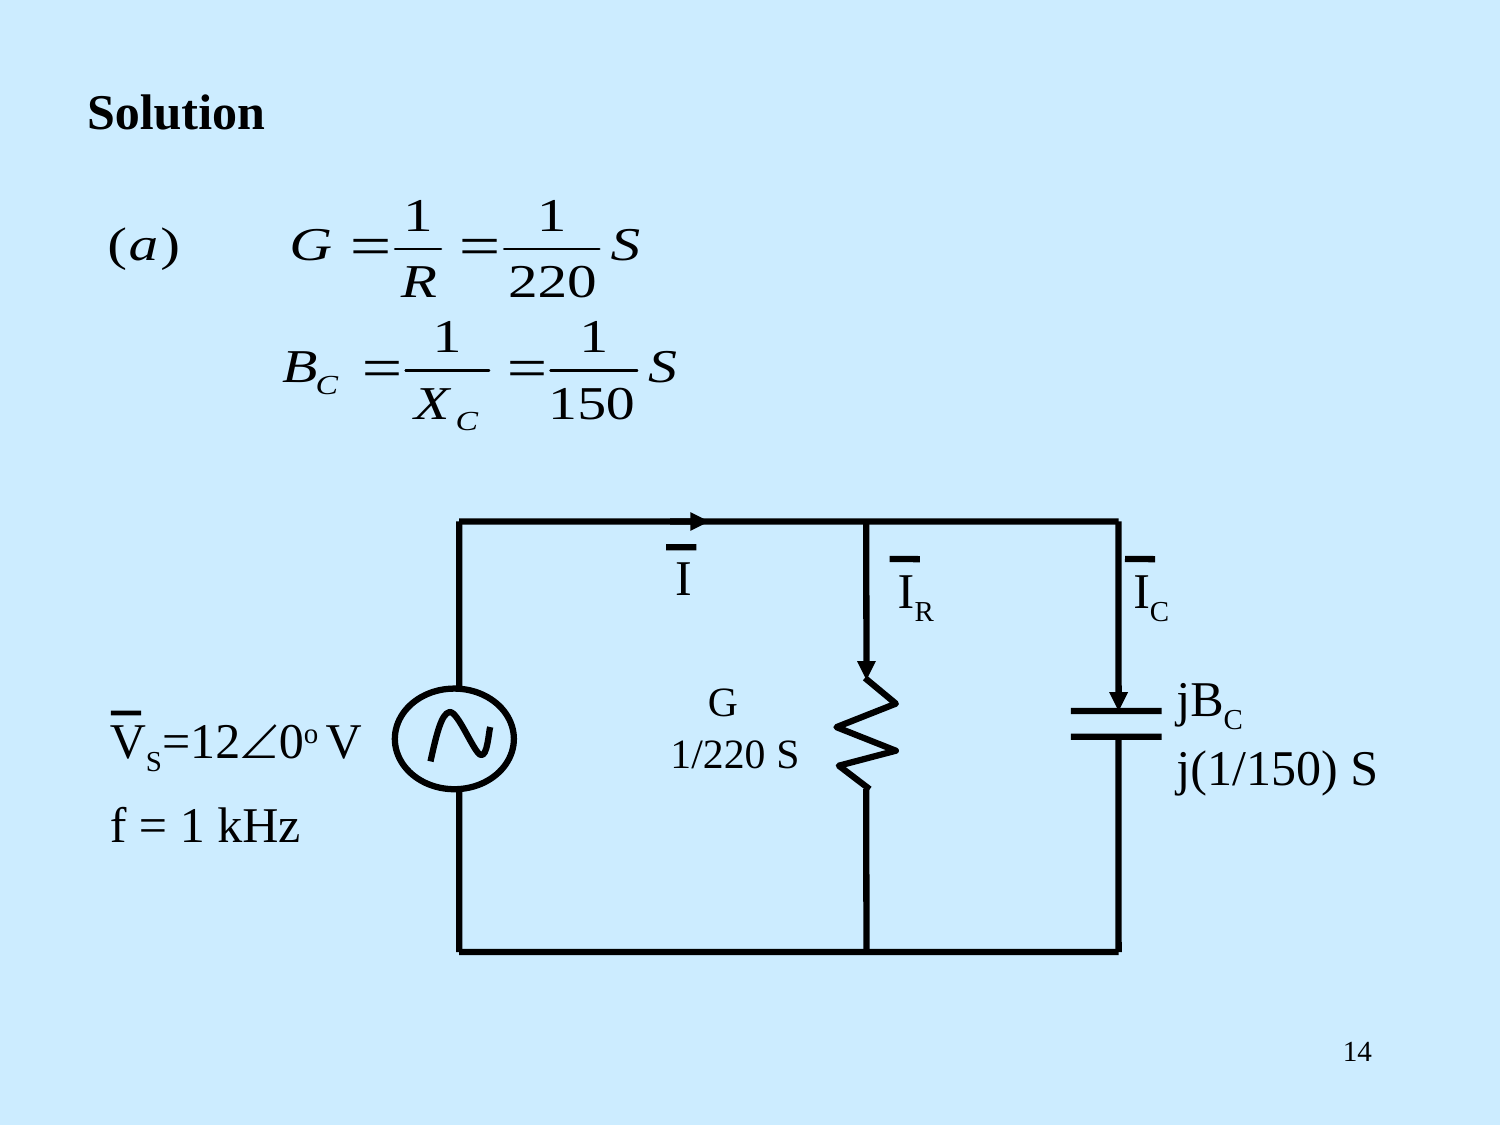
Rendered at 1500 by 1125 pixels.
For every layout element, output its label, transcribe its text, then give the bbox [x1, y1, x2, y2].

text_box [99, 185, 654, 309]
slide_number 14 [1074, 1025, 1388, 1100]
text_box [271, 307, 692, 442]
text_box Solution [72, 72, 377, 148]
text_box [72, 423, 1403, 953]
